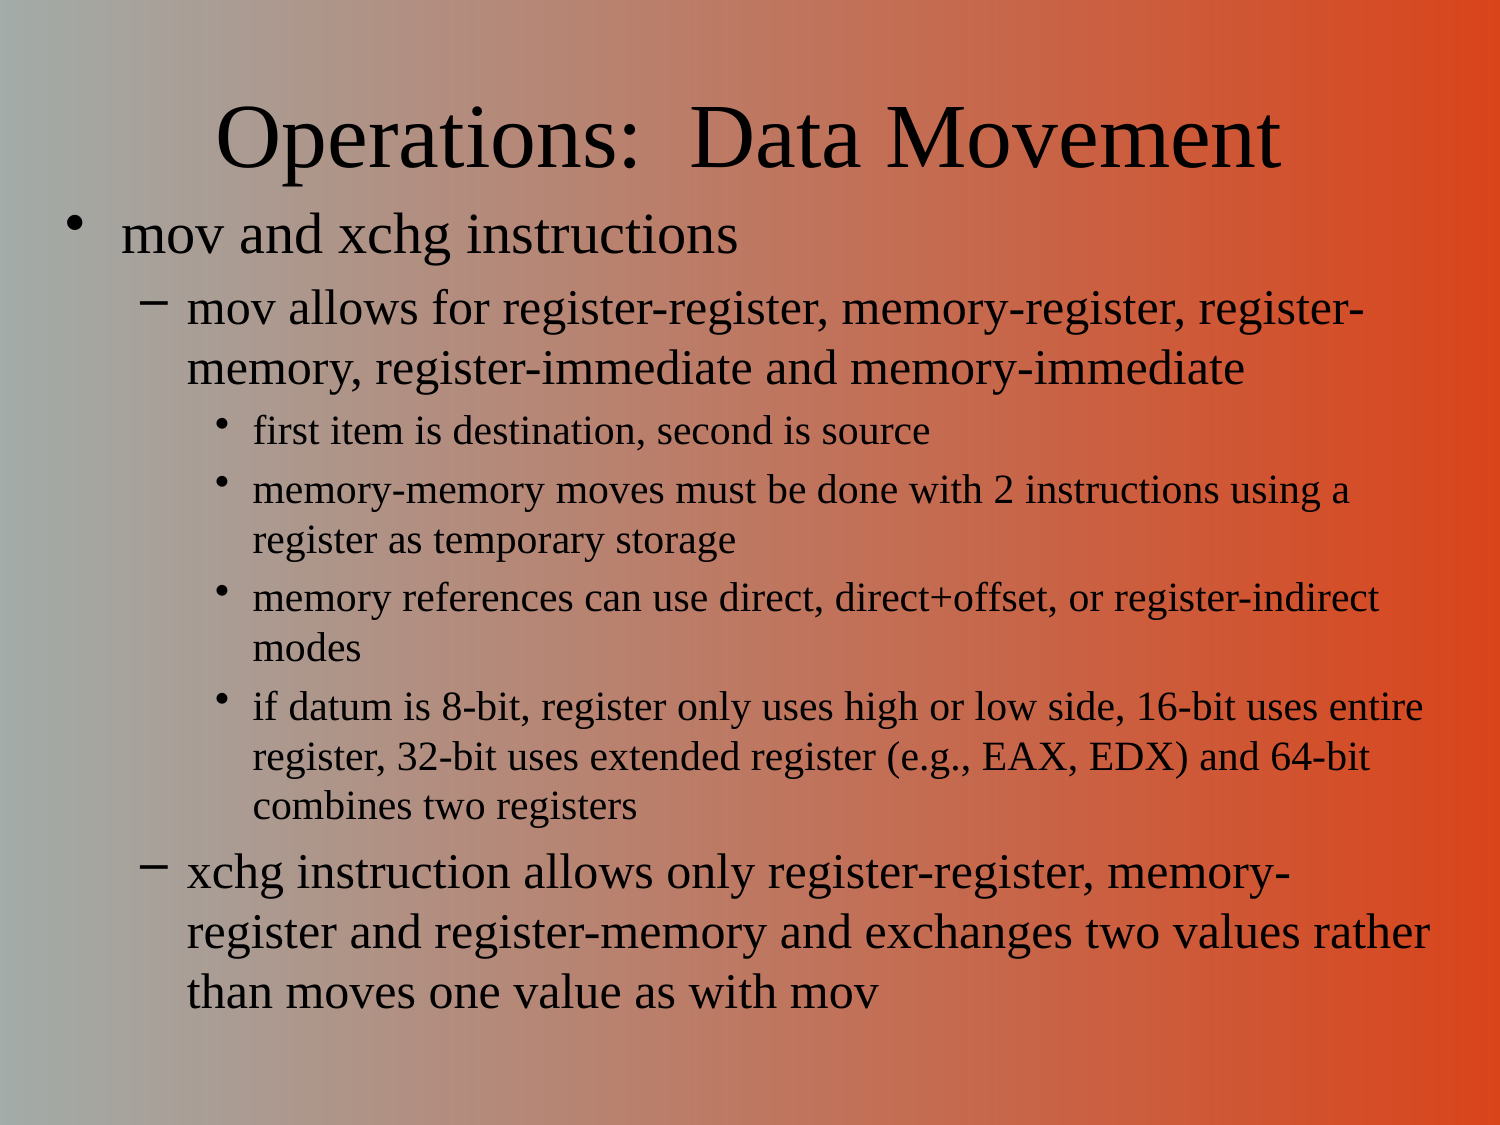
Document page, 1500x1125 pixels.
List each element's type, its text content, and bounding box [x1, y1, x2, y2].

title Operations: Data Movement [112, 37, 1388, 187]
list mov and xchg instructions mov allows for register-register, memory-register, register-memory, register-immediate and memory-immediate first item is destination, second is source memory-memory moves must be done with 2 instructions using a register as temporary storage memory references can use direct, direct+offset, or register-indirect modes if datum is 8-bit, register only uses high or low side, 16-bit uses entire register, 32-bit uses extended register (e.g., EAX, EDX) and 64-bit combines two registers xchg instruction allows only register-register, memory-register and register-memory and exchanges two values rather than moves one value as with mov [50, 187, 1450, 1100]
